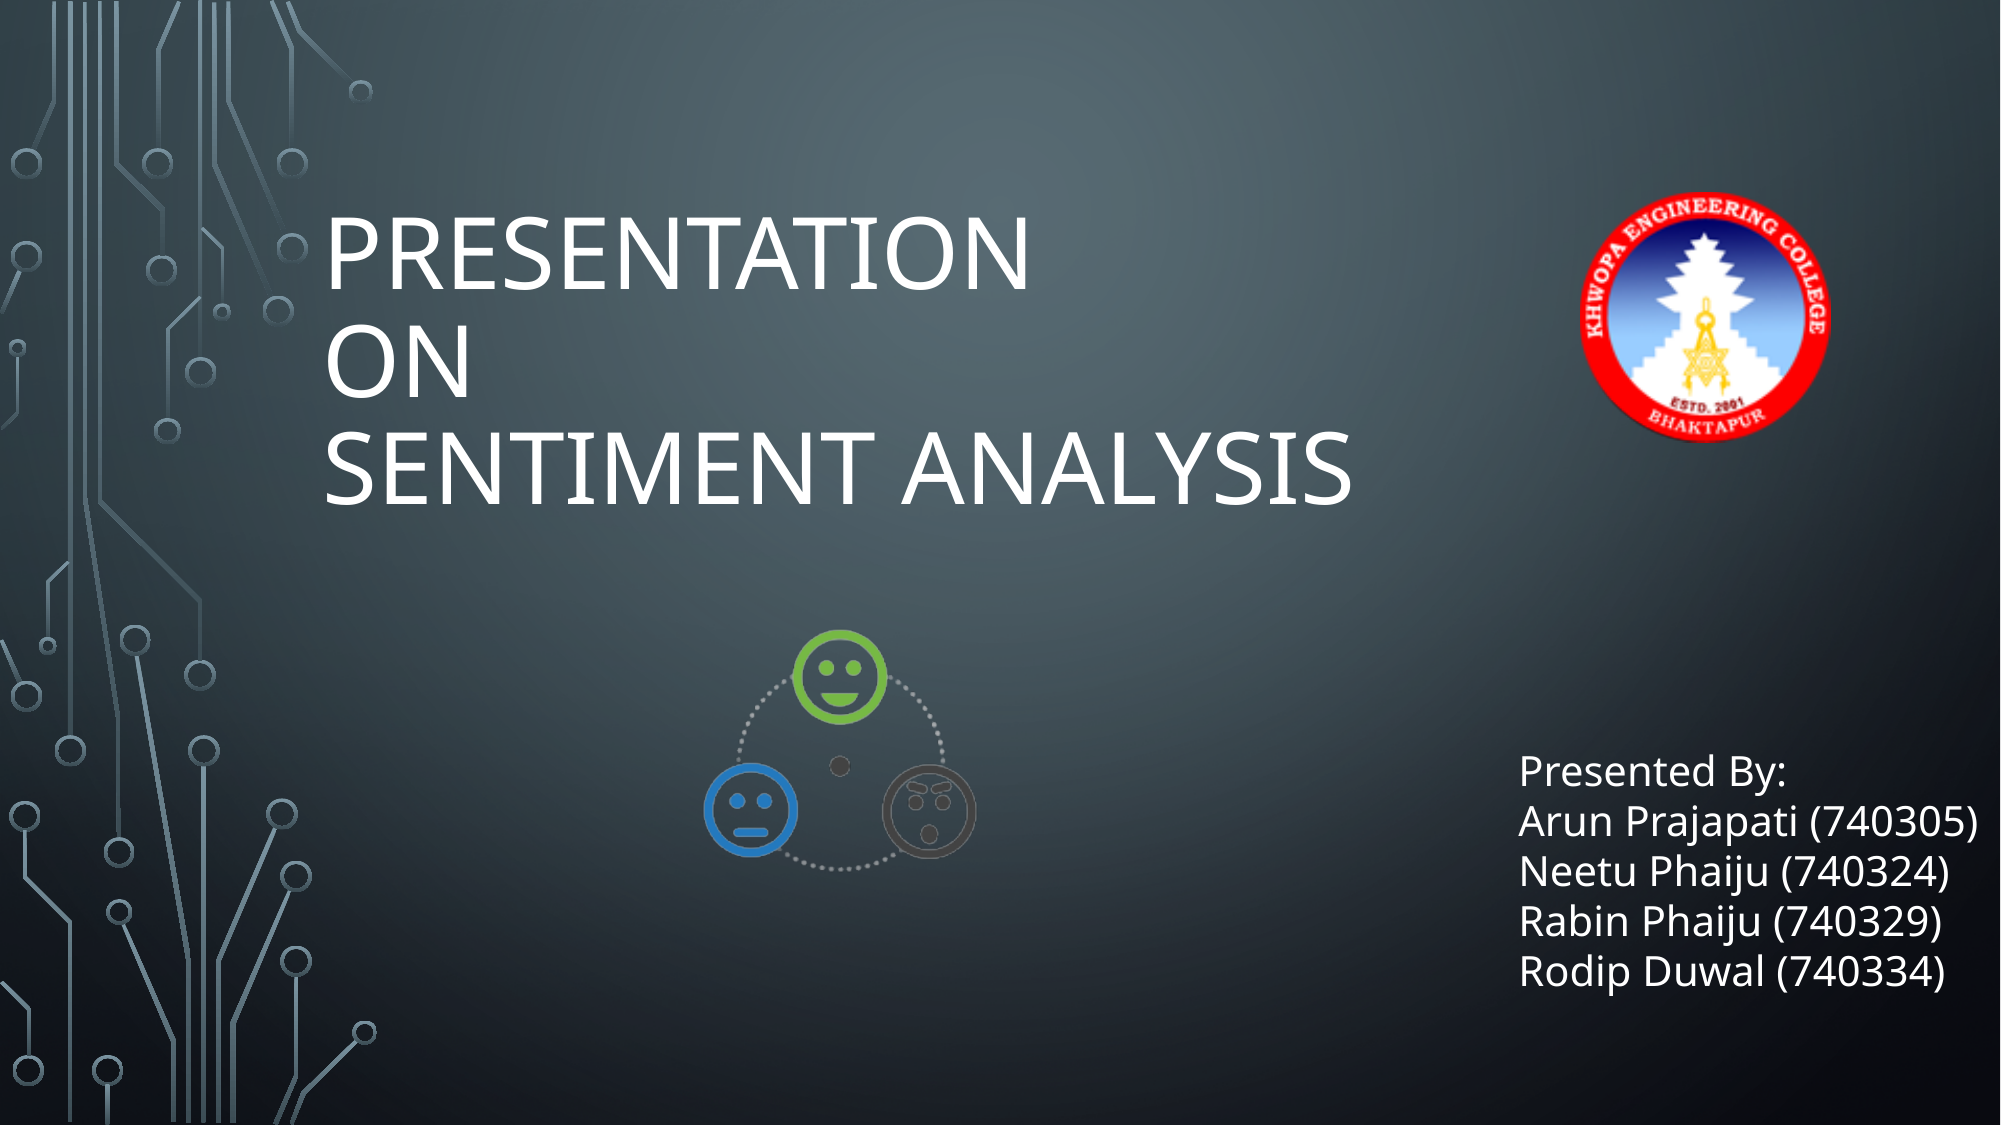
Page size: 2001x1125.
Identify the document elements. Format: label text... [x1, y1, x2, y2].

picture [621, 569, 1058, 928]
title Presentation on Sentiment Analysis [307, 142, 1750, 535]
text_box Presented By: Arun Prajapati (740305) Neetu Phaiju (740324) Rabin Phaiju (740329) Rodip Duwal (740334) [1503, 737, 2000, 1003]
picture [1579, 191, 1831, 443]
